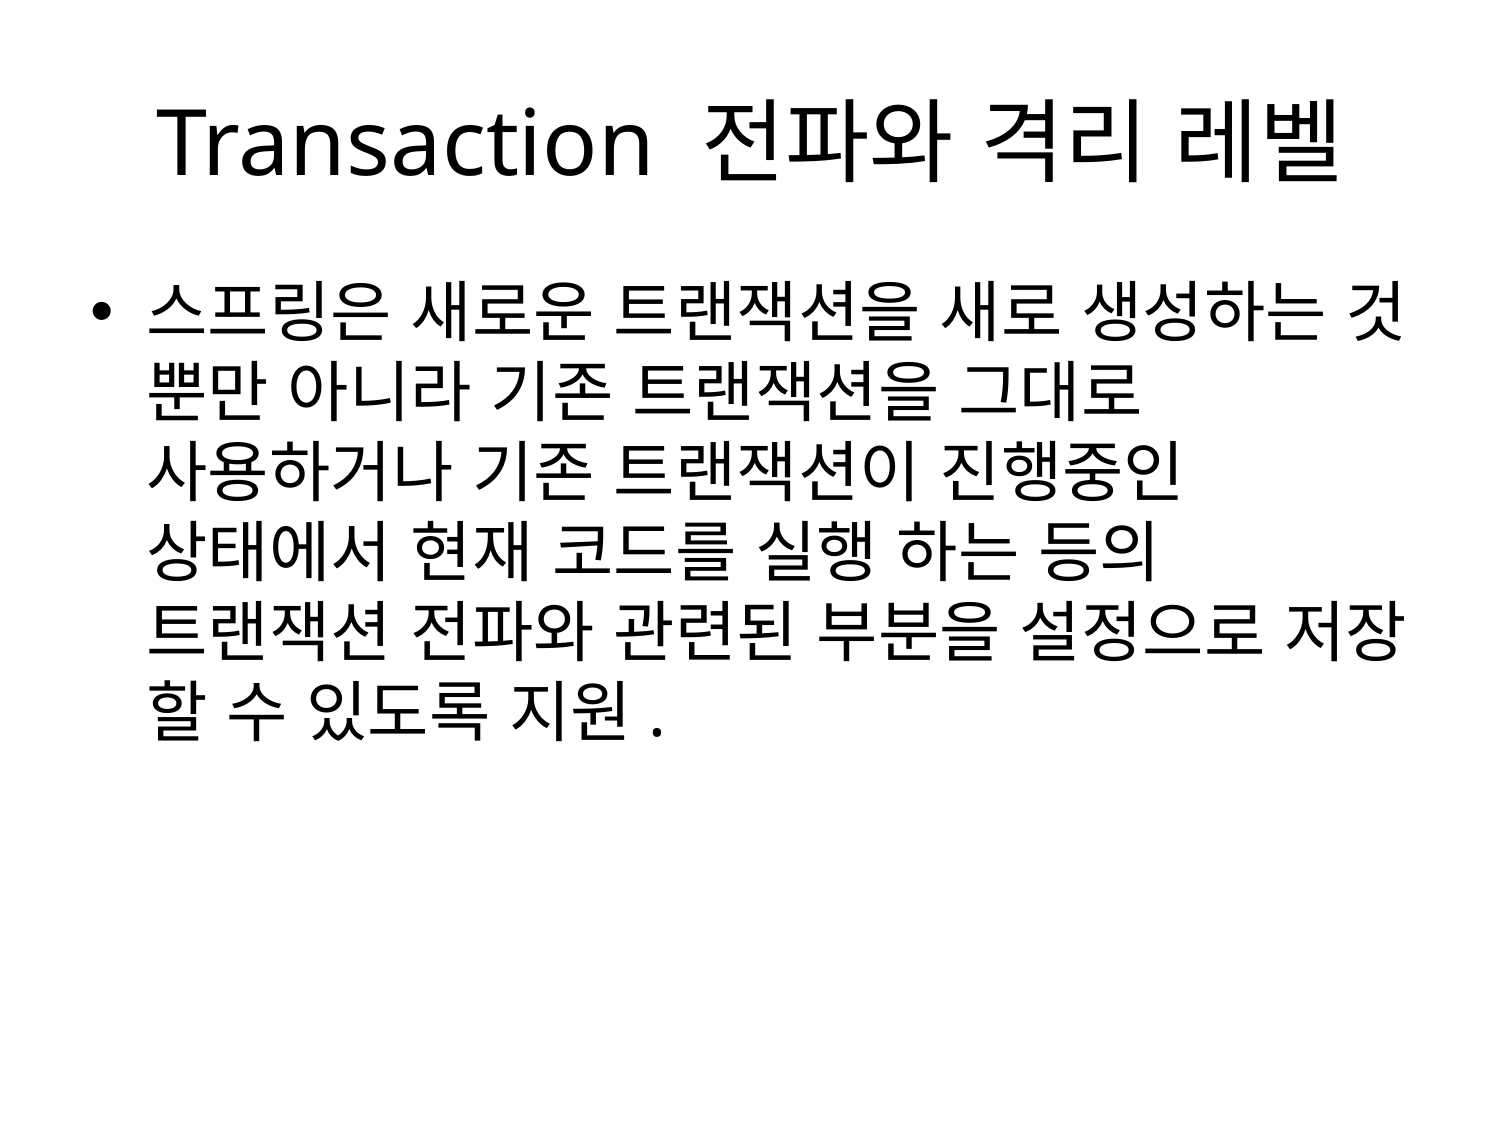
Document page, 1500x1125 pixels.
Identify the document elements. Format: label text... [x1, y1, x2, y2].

list 스프링은 새로운 트랜잭션을 새로 생성하는 것 뿐만 아니라 기존 트랜잭션을 그대로 사용하거나 기존 트랜잭션이 진행중인 상태에서 현재 코드를 실행 하는 등의 트랜잭션 전파와 관련된 부분을 설정으로 저장 할 수 있도록 지원. [75, 262, 1425, 1005]
title Transaction 전파와 격리 레벨 [75, 45, 1425, 233]
